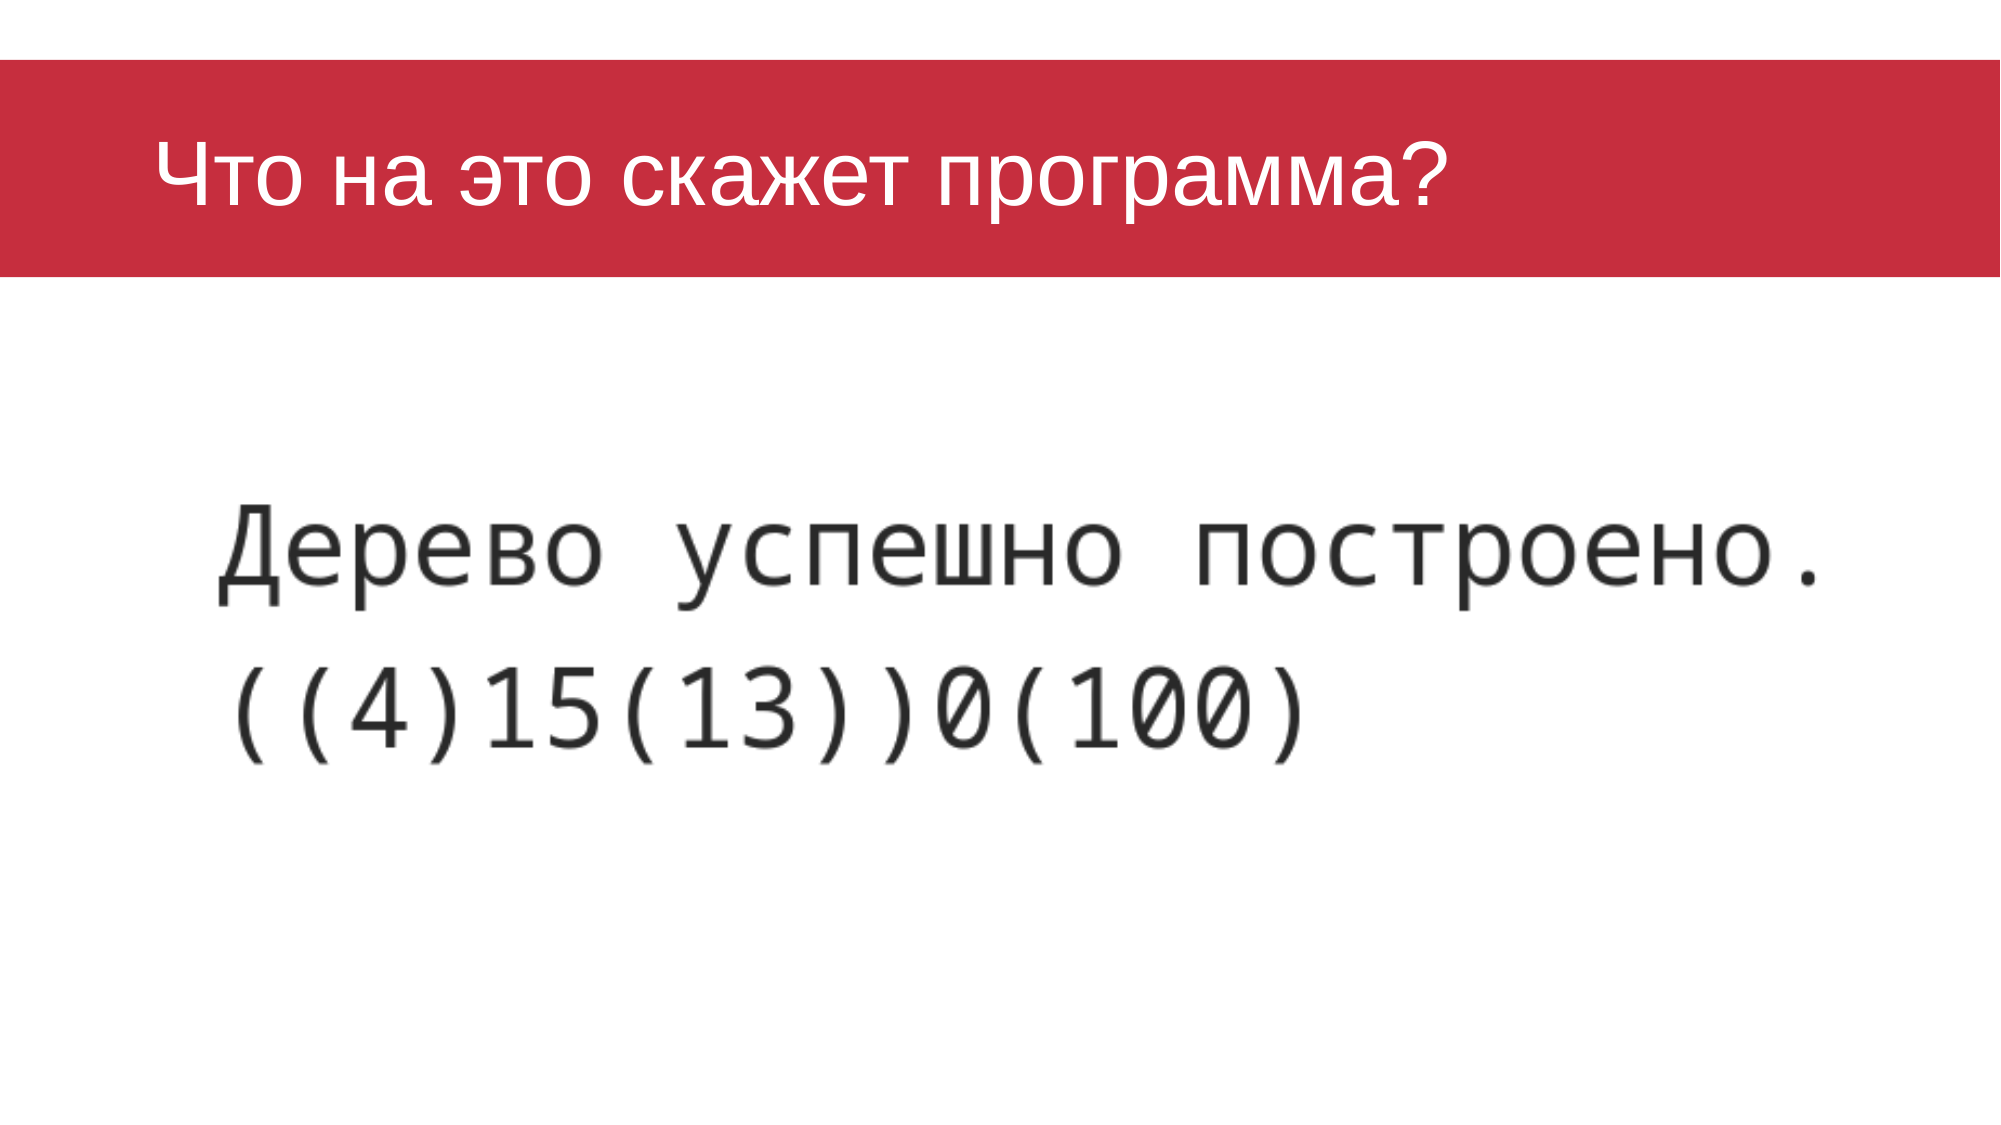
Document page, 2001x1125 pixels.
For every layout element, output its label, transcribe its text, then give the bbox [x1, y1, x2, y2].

picture [145, 438, 1854, 825]
title Что на это скажет программа? [137, 59, 1863, 278]
